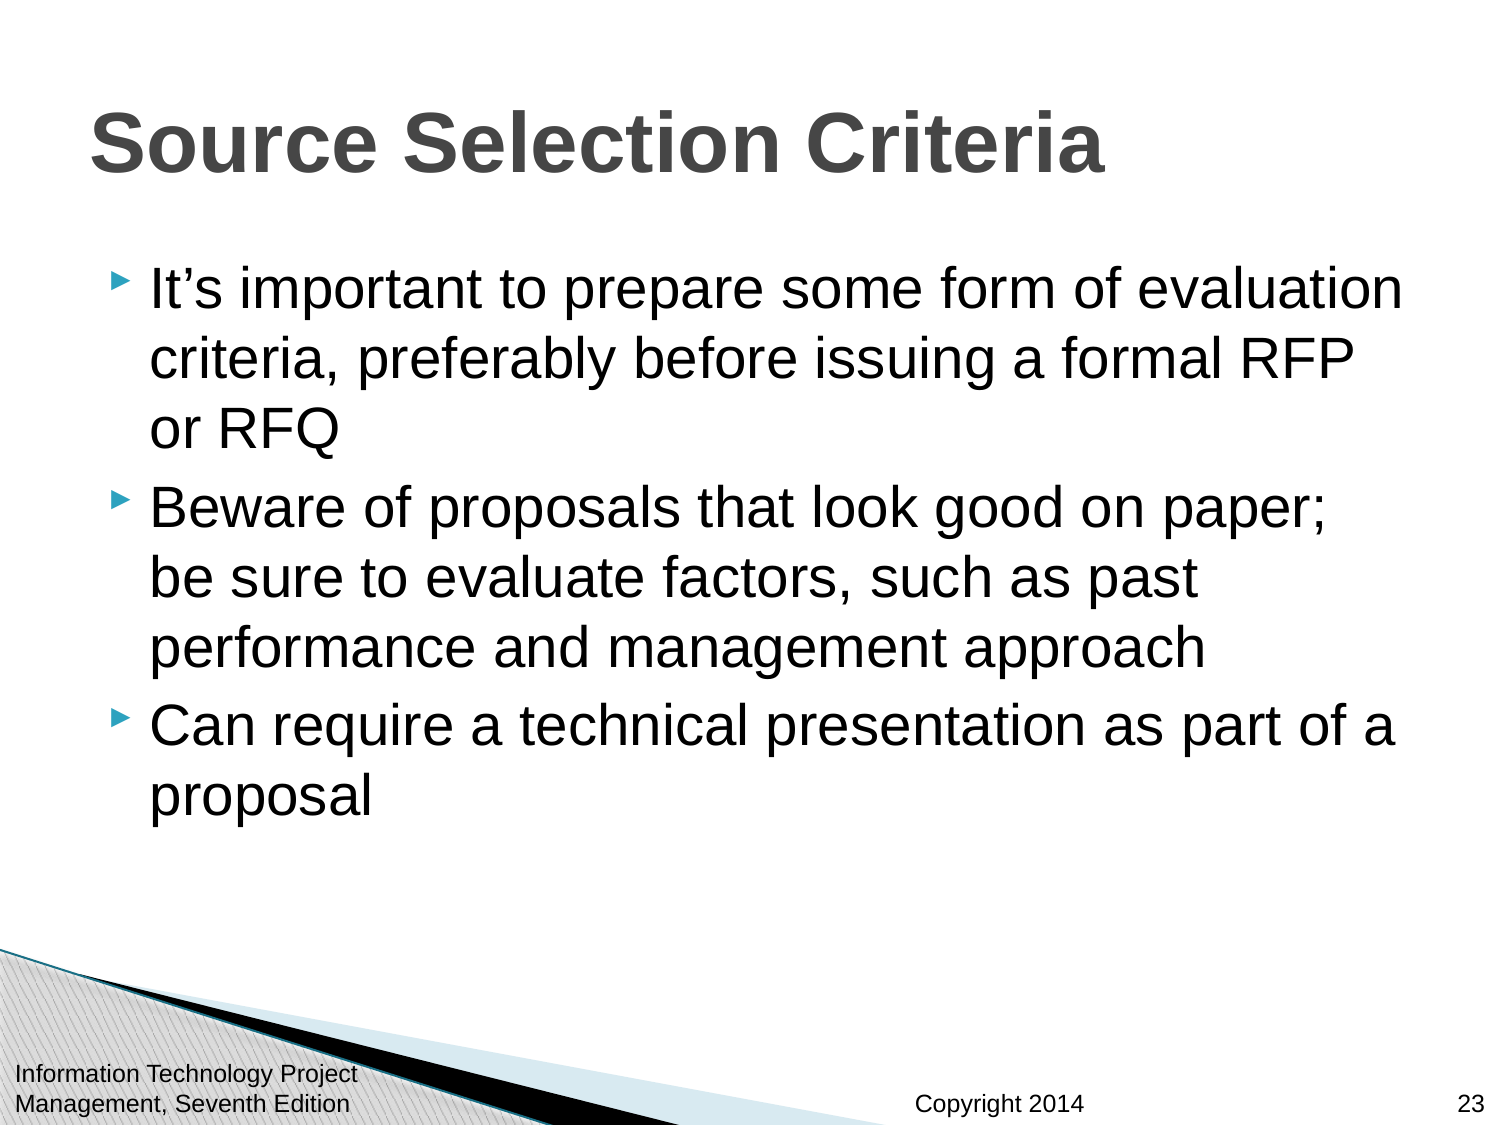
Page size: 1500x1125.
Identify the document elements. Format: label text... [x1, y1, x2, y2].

list It’s important to prepare some form of evaluation criteria, preferably before issuing a formal RFP or RFQ Beware of proposals that look good on paper; be sure to evaluate factors, such as past performance and management approach Can require a technical presentation as part of a proposal [74, 242, 1426, 986]
title Source Selection Criteria [75, 45, 1425, 233]
footer Information Technology Project Management, Seventh Edition [0, 1065, 425, 1125]
slide_number 23 [1408, 1065, 1500, 1125]
